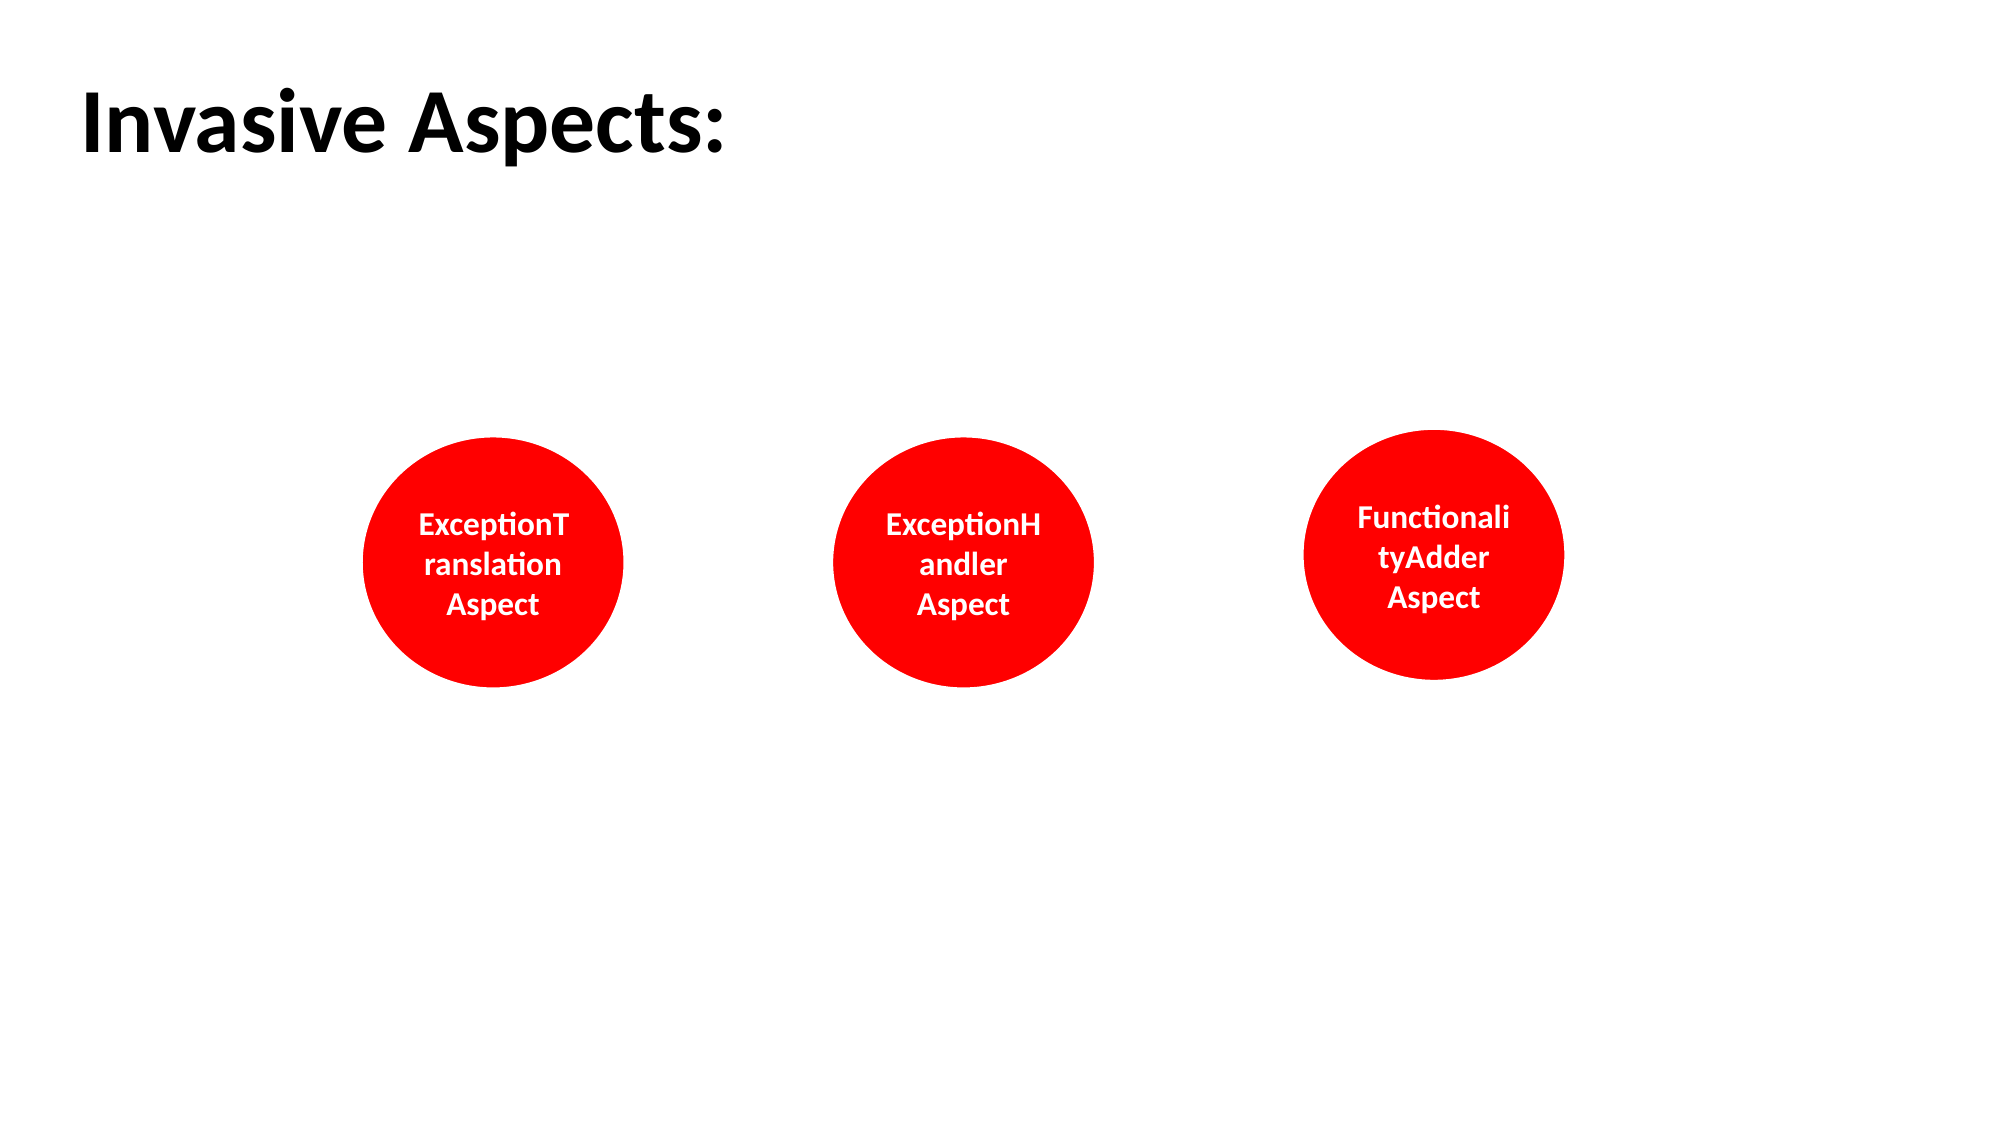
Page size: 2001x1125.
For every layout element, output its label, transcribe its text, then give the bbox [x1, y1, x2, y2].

title Invasive Aspects: [65, 14, 1791, 232]
text_box ExceptionHandler Aspect [832, 436, 1095, 689]
text_box FunctionalityAdder Aspect [1302, 428, 1566, 681]
text_box ExceptionTranslationAspect [361, 436, 625, 689]
